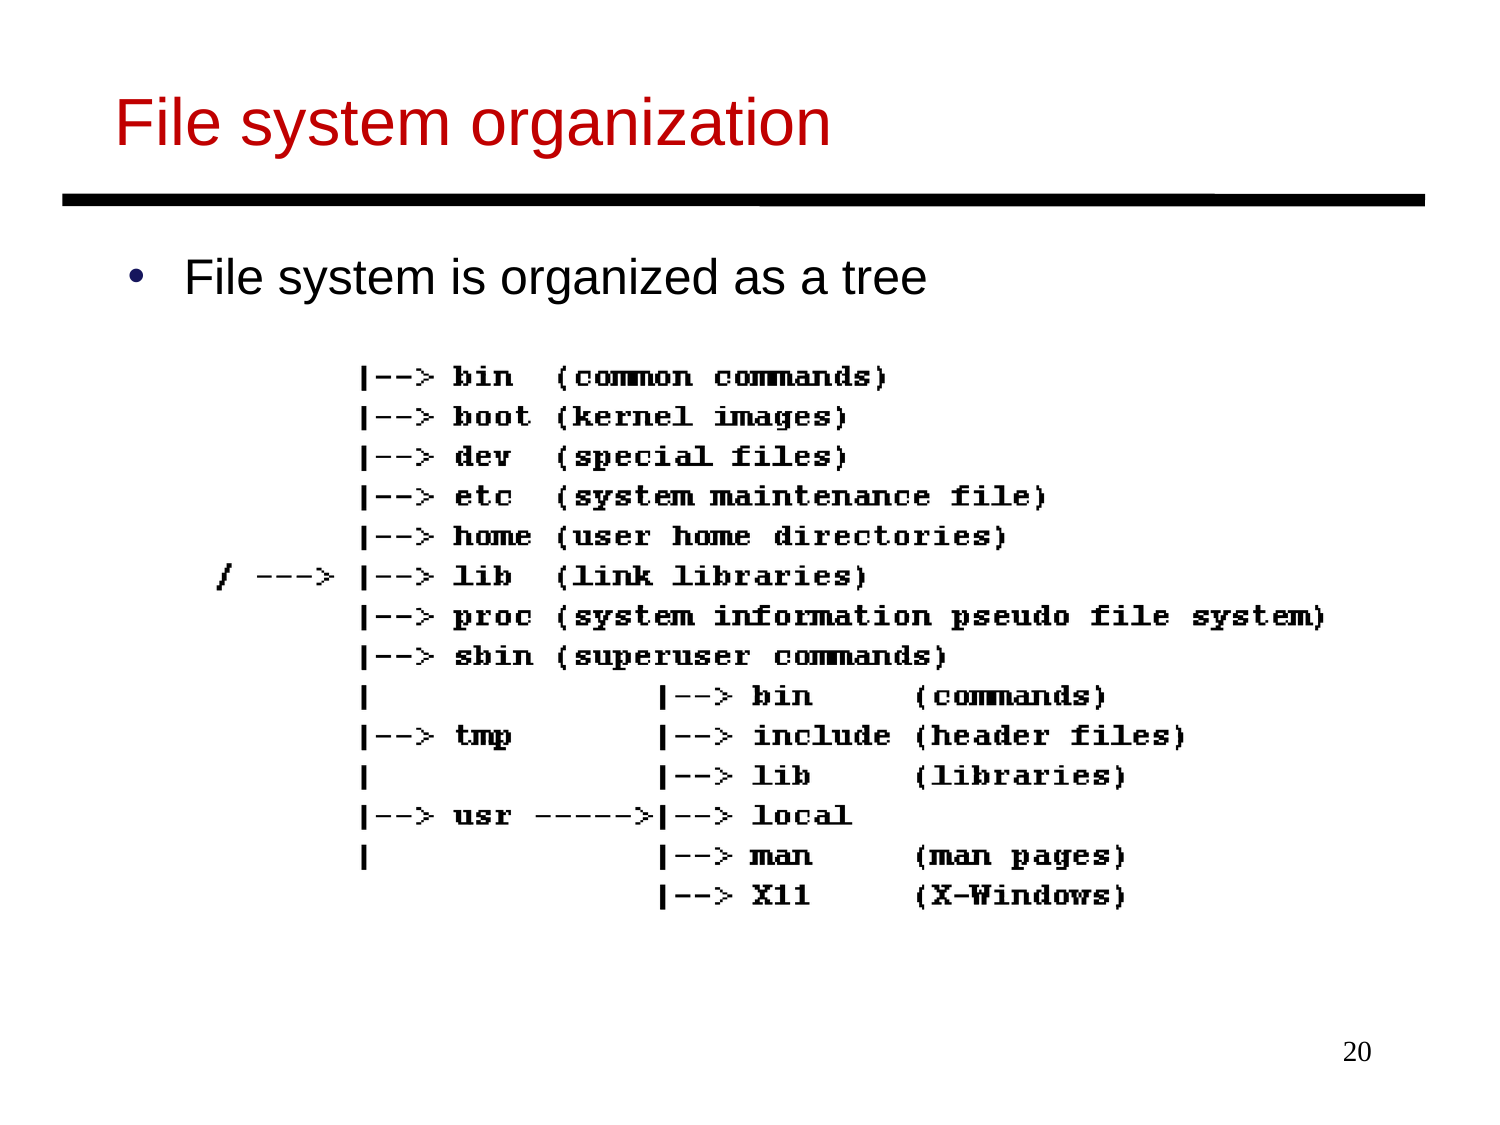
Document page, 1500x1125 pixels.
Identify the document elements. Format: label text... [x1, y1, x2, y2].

slide_number 20 [1074, 1025, 1388, 1100]
picture [212, 361, 1329, 913]
title File system organization [99, 24, 1375, 213]
list File system is organized as a tree [112, 237, 1388, 345]
